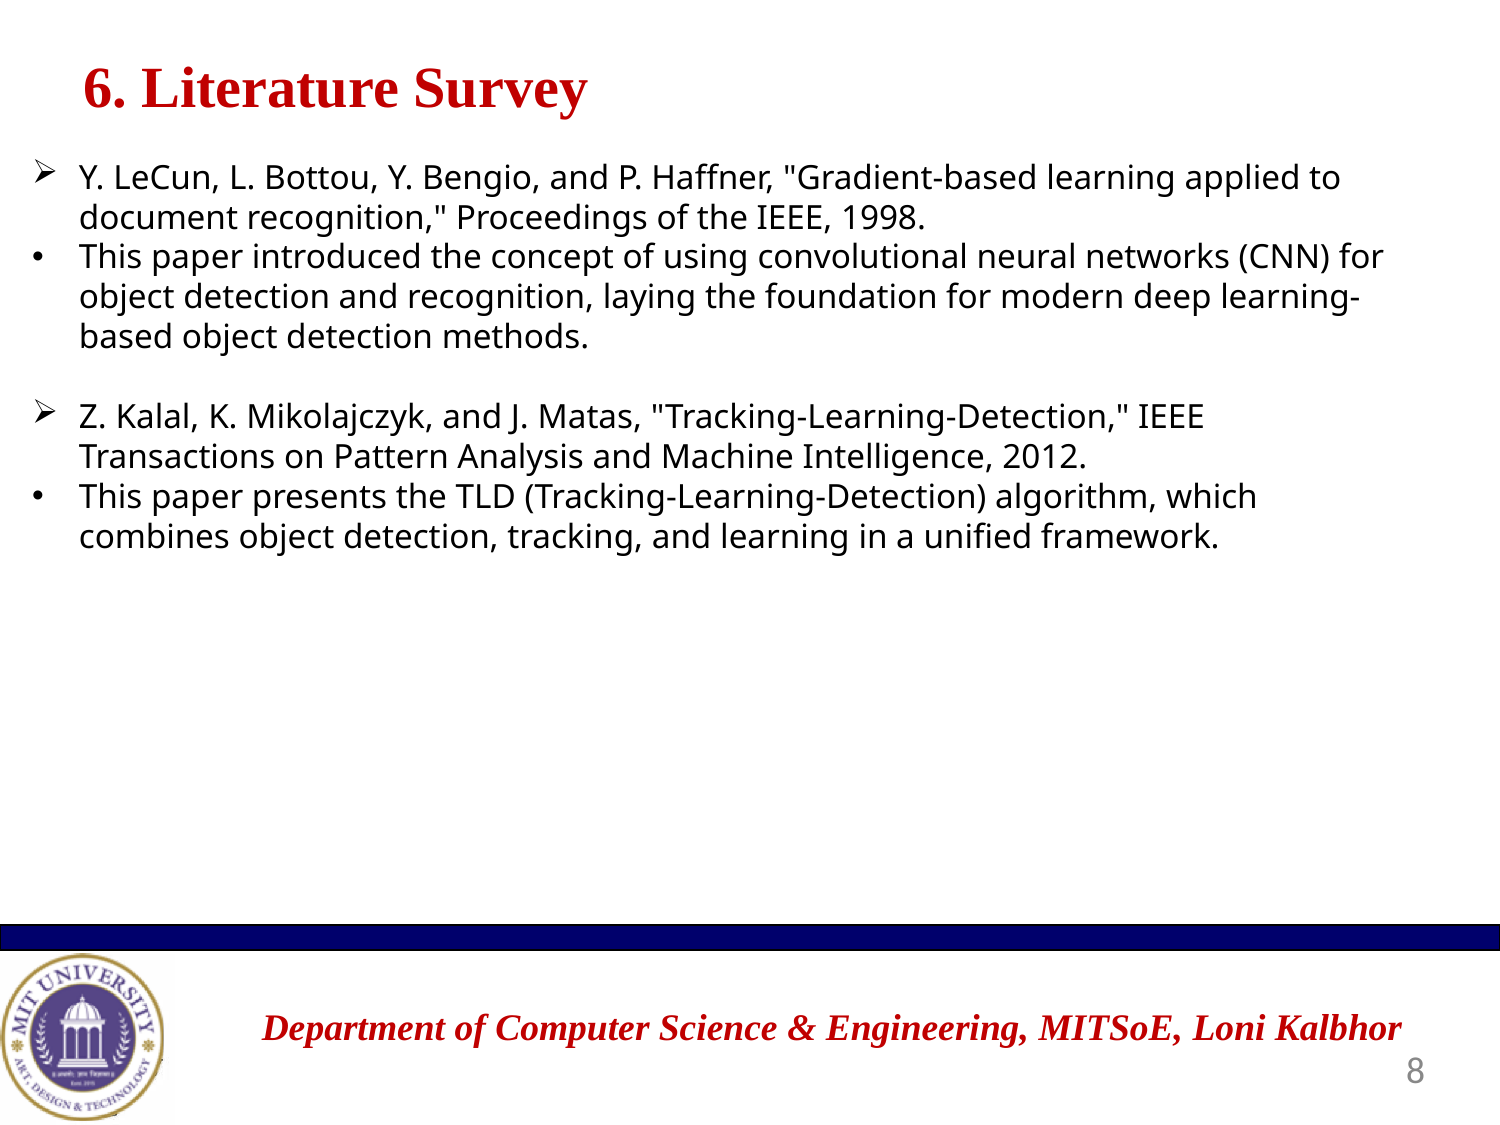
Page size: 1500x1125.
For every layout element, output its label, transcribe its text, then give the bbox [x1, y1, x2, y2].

picture [0, 953, 175, 1125]
text_box Department of Computer Science & Engineering, MITSoE, Loni Kalbhor [226, 1001, 1437, 1112]
text_box 6. Literature Survey [68, 36, 1383, 132]
text_box Y. LeCun, L. Bottou, Y. Bengio, and P. Haffner, "Gradient-based learning applied to document recognition," Proceedings of the IEEE, 1998. This paper introduced the concept of using convolutional neural networks (CNN) for object detection and recognition, laying the foundation for modern deep learning-based object detection methods. Z. Kalal, K. Mikolajczyk, and J. Matas, "Tracking-Learning-Detection," IEEE Transactions on Pattern Analysis and Machine Intelligence, 2012. This paper presents the TLD (Tracking-Learning-Detection) algorithm, which combines object detection, tracking, and learning in a unified framework. [17, 148, 1403, 563]
